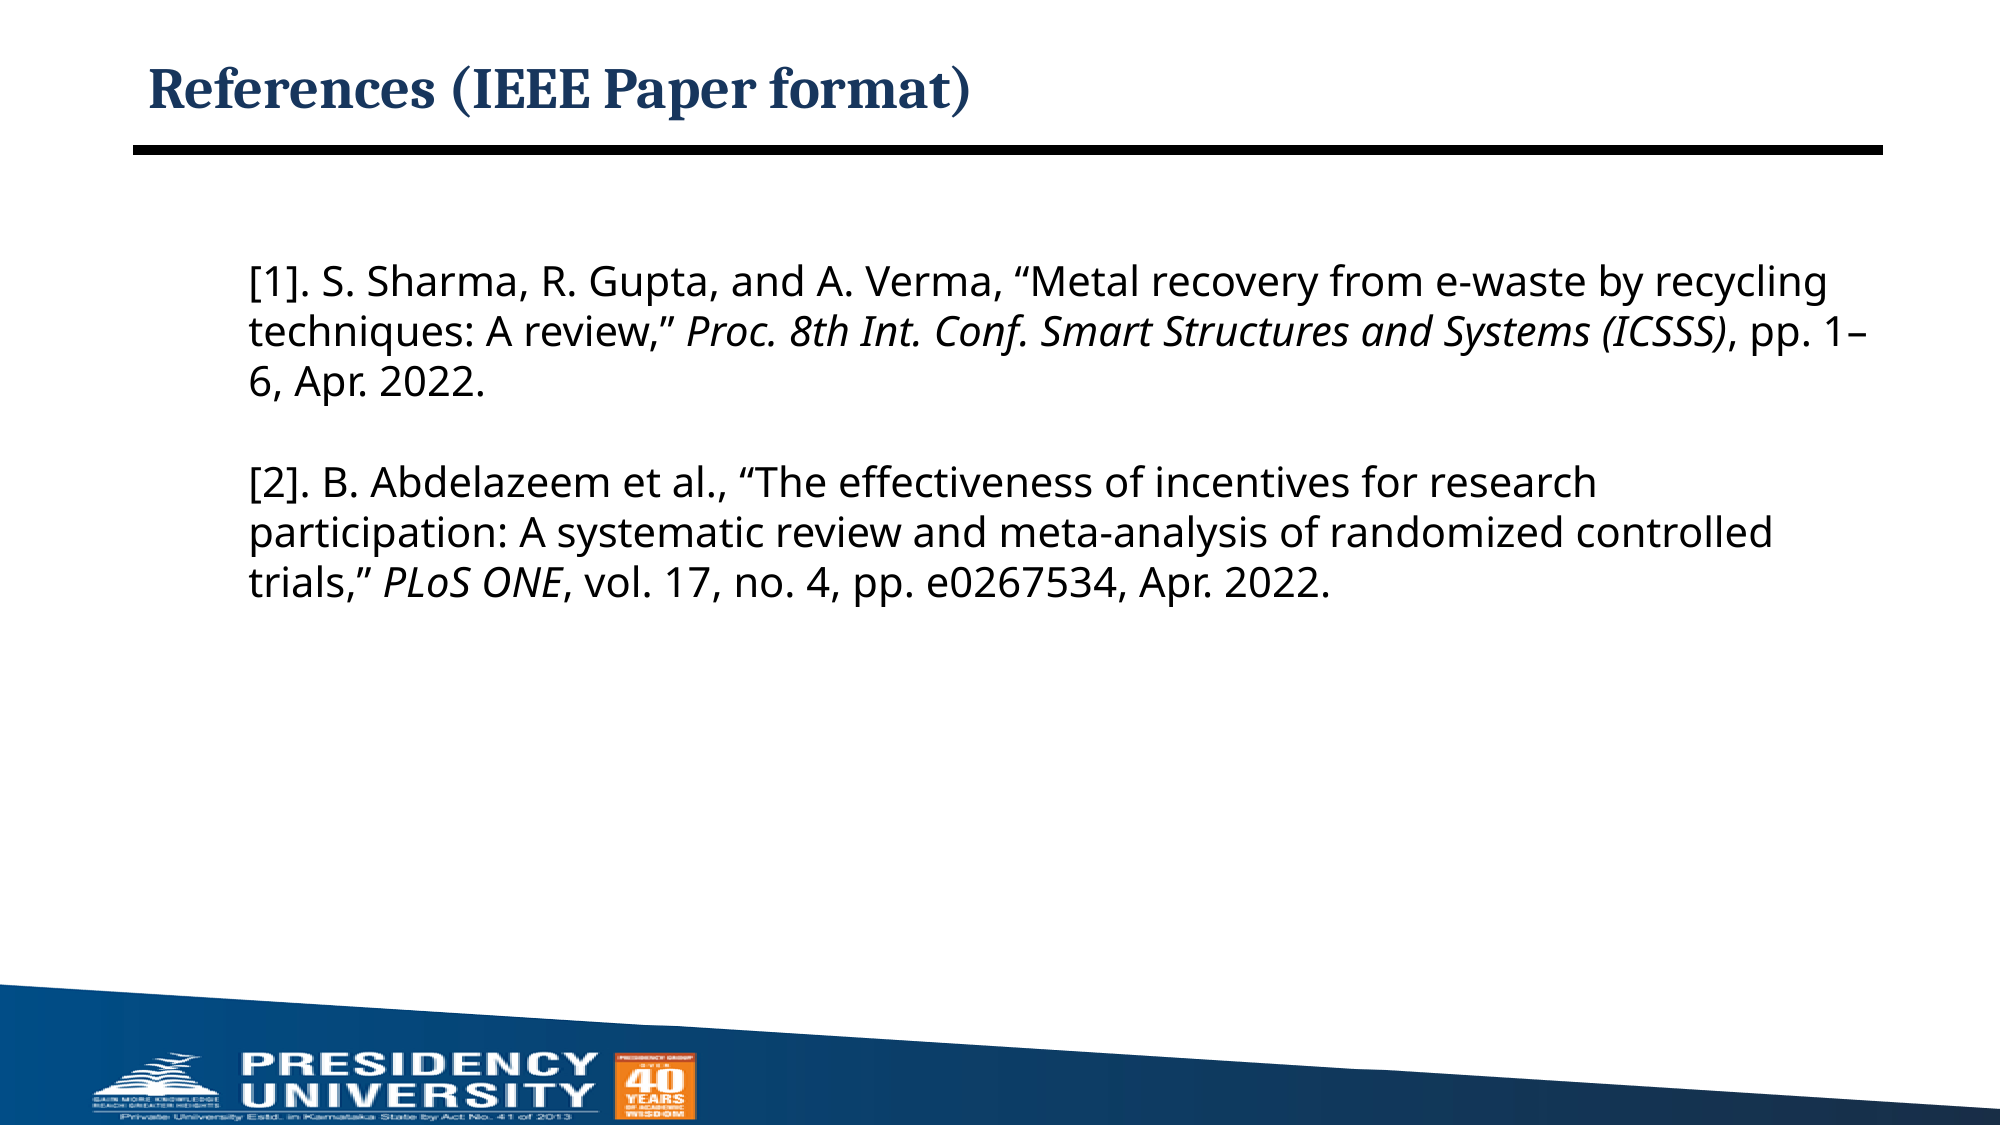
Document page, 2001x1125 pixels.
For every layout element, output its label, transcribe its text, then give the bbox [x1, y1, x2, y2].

list [1]. S. Sharma, R. Gupta, and A. Verma, “Metal recovery from e-waste by recycling techniques: A review,” Proc. 8th Int. Conf. Smart Structures and Systems (ICSSS), pp. 1–6, Apr. 2022. [2]. B. Abdelazeem et al., “The effectiveness of incentives for research participation: A systematic review and meta-analysis of randomized controlled trials,” PLoS ONE, vol. 17, no. 4, pp. e0267534, Apr. 2022. [133, 187, 1884, 1000]
picture [0, 982, 2000, 1125]
title References (IEEE Paper format) [133, 45, 1884, 125]
